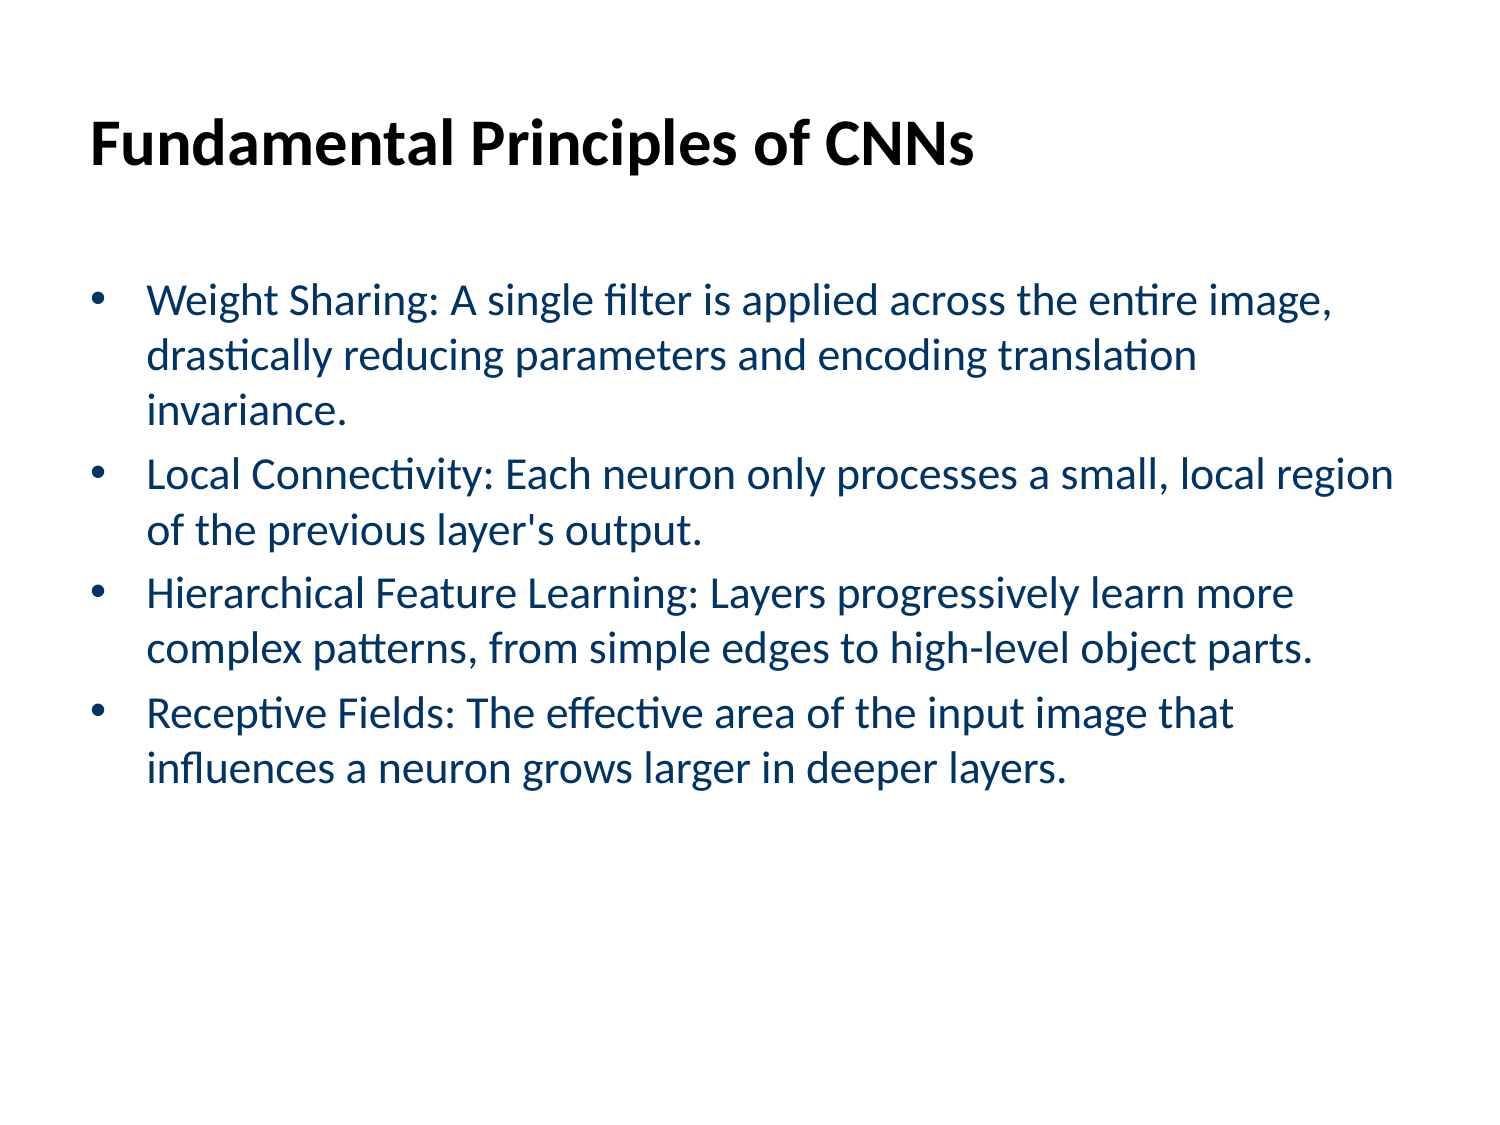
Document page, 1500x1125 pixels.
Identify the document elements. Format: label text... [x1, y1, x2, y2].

title Fundamental Principles of CNNs [75, 45, 1425, 233]
list Weight Sharing: A single filter is applied across the entire image, drastically reducing parameters and encoding translation invariance. Local Connectivity: Each neuron only processes a small, local region of the previous layer's output. Hierarchical Feature Learning: Layers progressively learn more complex patterns, from simple edges to high-level object parts. Receptive Fields: The effective area of the input image that influences a neuron grows larger in deeper layers. [75, 262, 1425, 1005]
